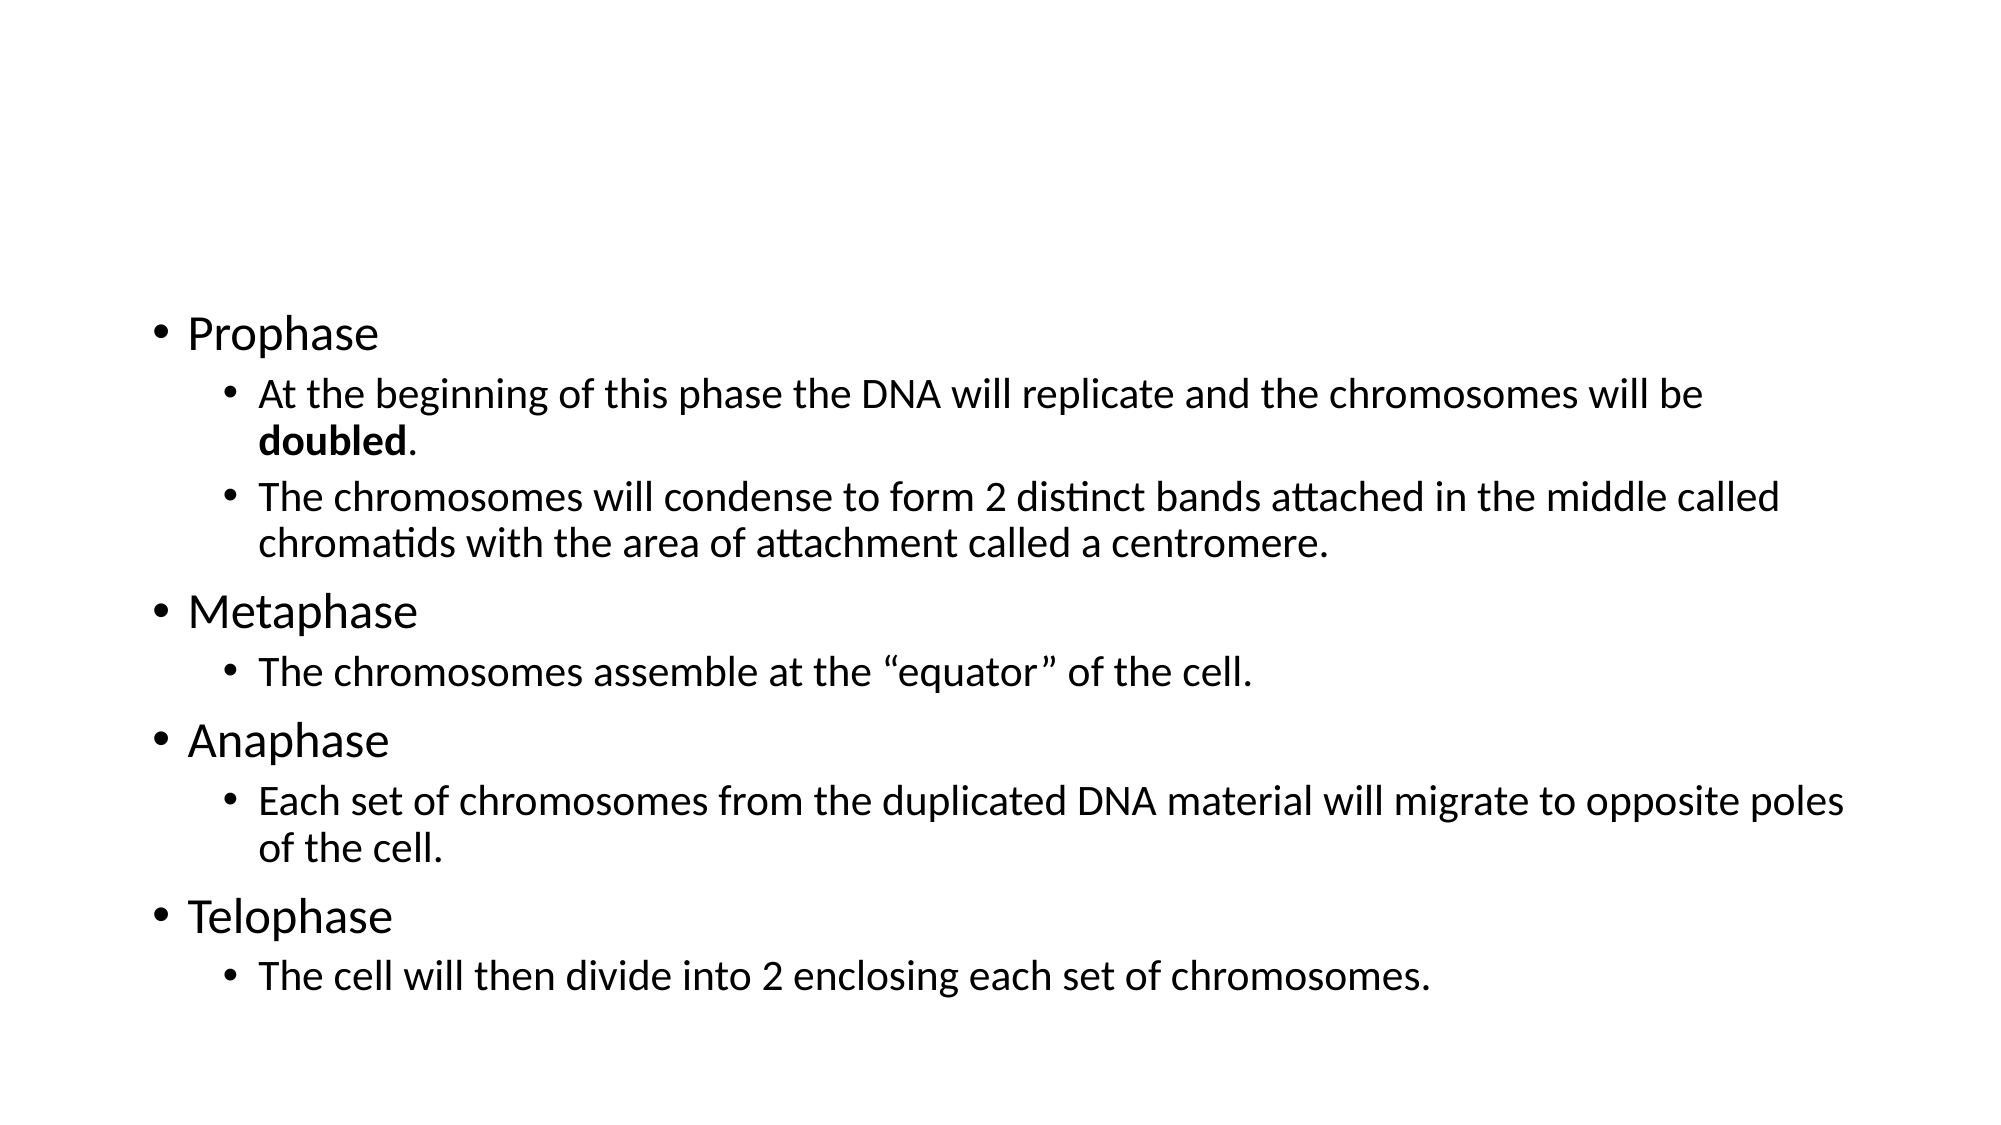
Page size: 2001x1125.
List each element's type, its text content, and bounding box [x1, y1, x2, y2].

list Prophase At the beginning of this phase the DNA will replicate and the chromosomes will be doubled. The chromosomes will condense to form 2 distinct bands attached in the middle called chromatids with the area of attachment called a centromere. Metaphase The chromosomes assemble at the “equator” of the cell. Anaphase Each set of chromosomes from the duplicated DNA material will migrate to opposite poles of the cell. Telophase The cell will then divide into 2 enclosing each set of chromosomes. [137, 299, 1863, 1014]
